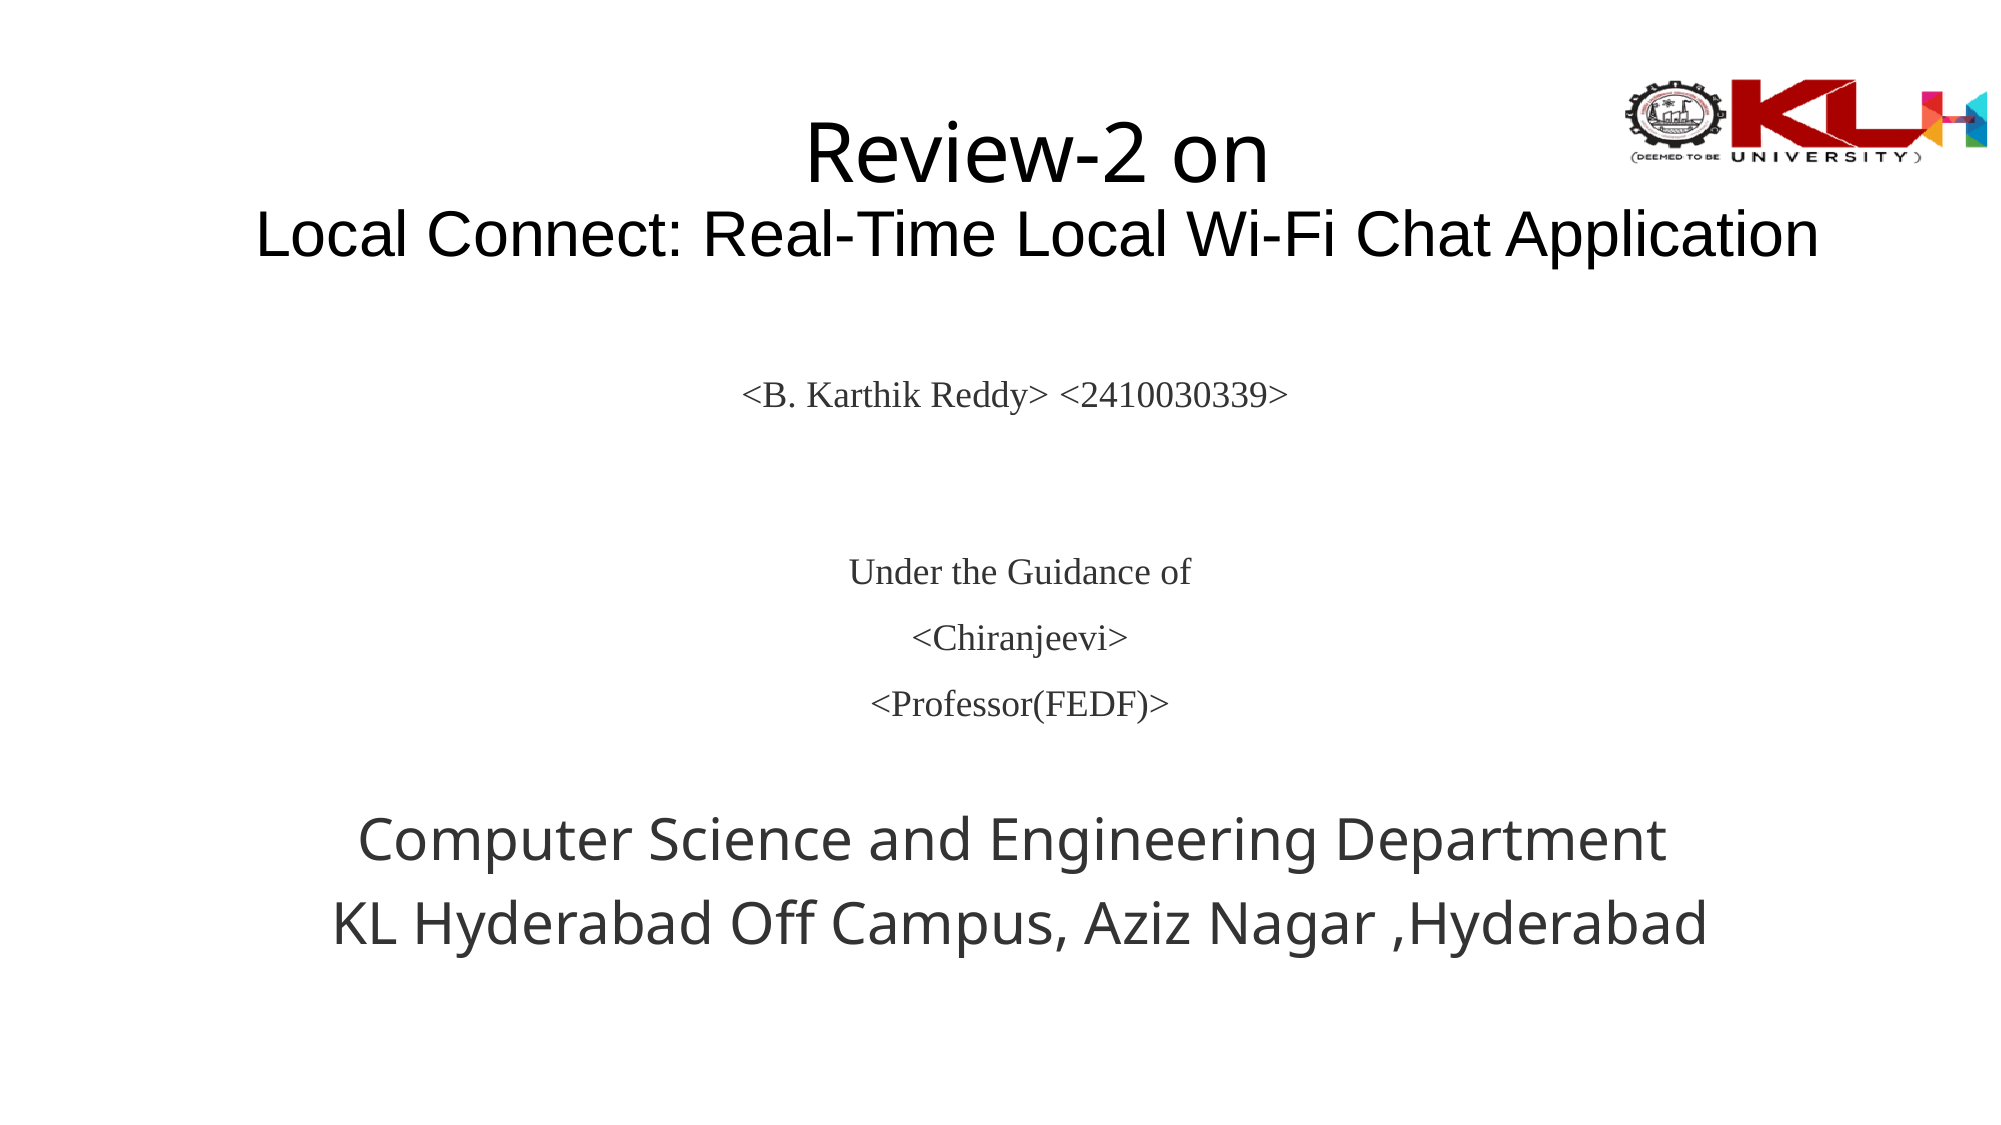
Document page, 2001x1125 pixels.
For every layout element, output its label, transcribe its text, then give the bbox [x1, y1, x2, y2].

title Review-2 on Local Connect: Real-Time Local Wi-Fi Chat Application [37, 52, 2000, 330]
list <B. Karthik Reddy> <2410030339> Under the Guidance of <Chiranjeevi> <Professor(FEDF)> Computer Science and Engineering Department KL Hyderabad Off Campus, Aziz Nagar ,Hyderabad [0, 252, 2000, 1125]
